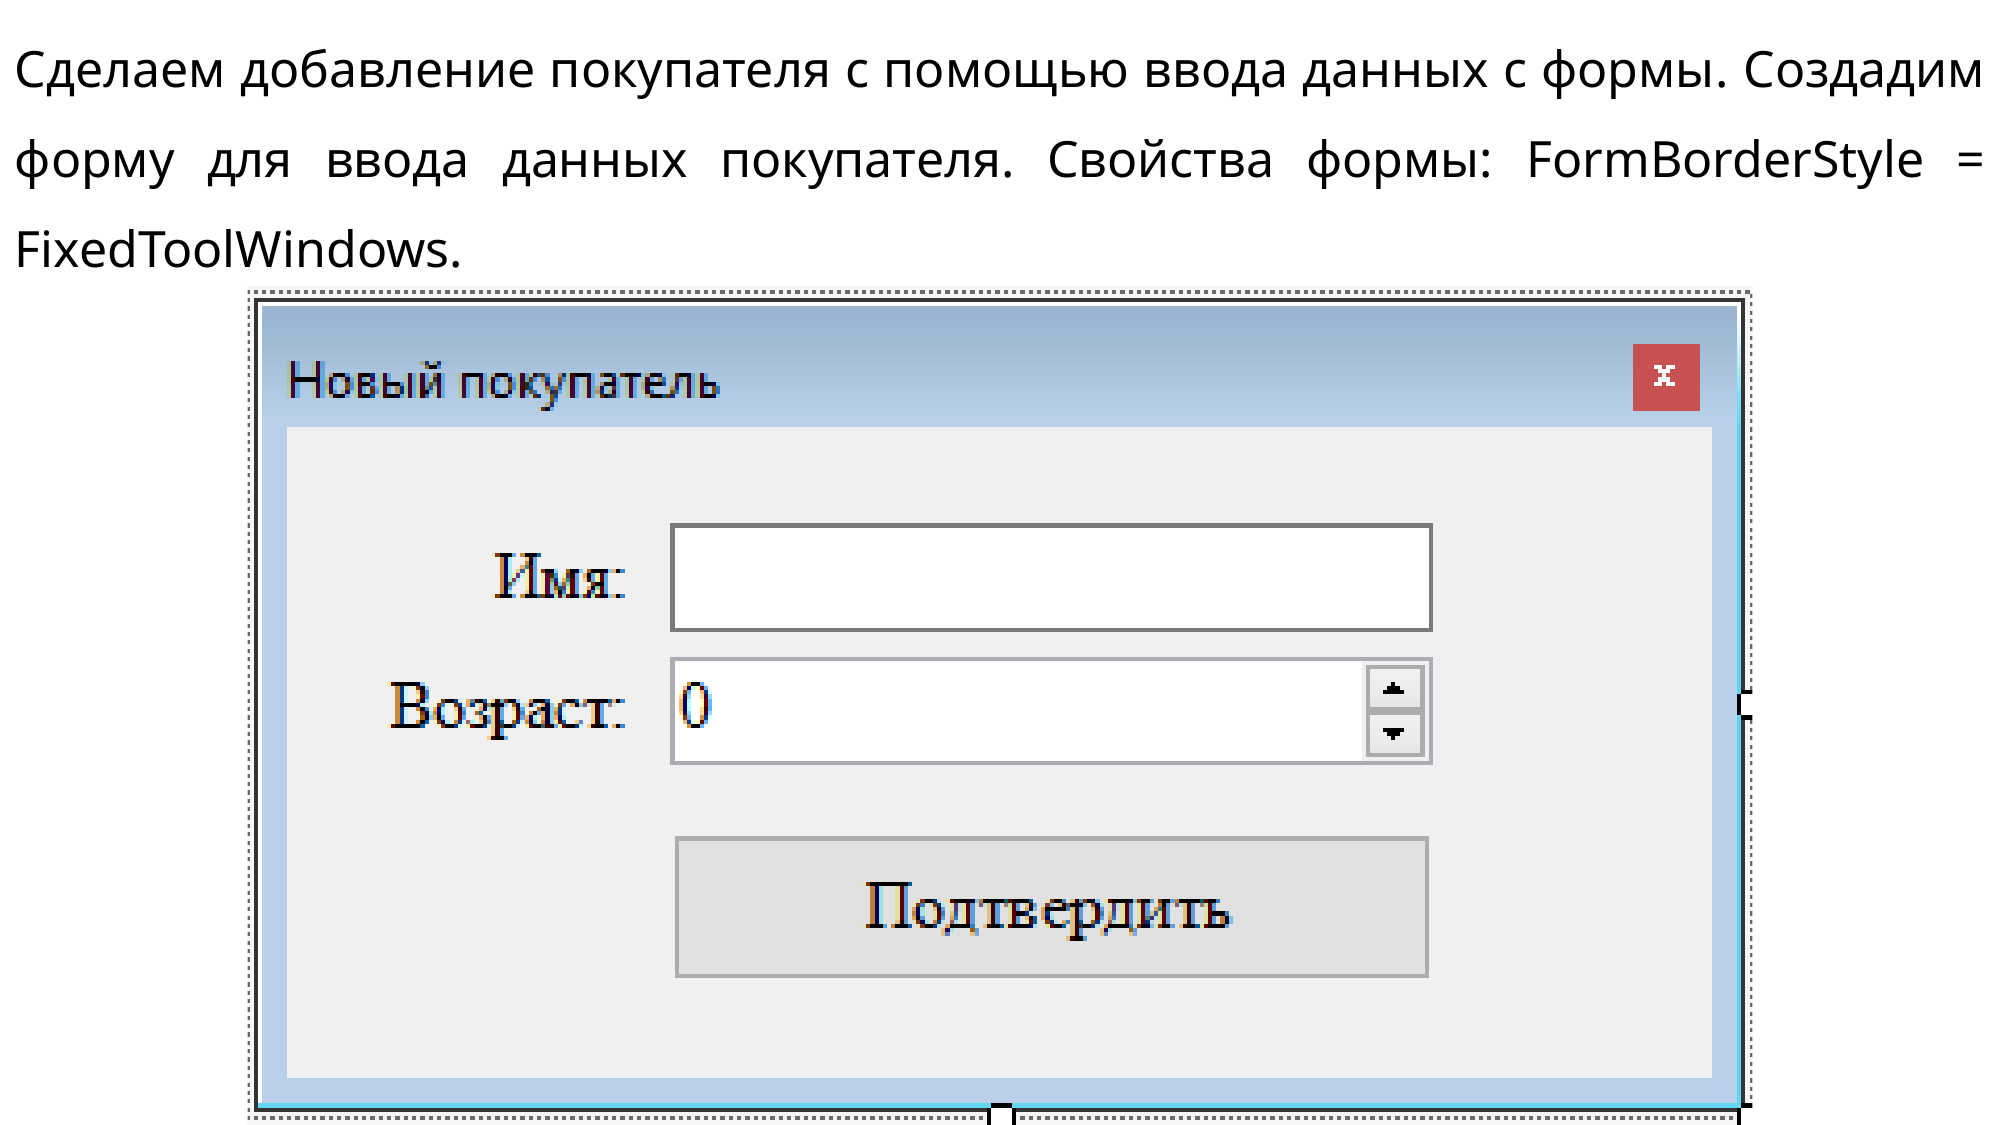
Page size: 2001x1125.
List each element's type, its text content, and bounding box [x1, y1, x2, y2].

picture [247, 286, 1753, 1125]
text_box Сделаем добавление покупателя с помощью ввода данных с формы. Создадим форму для ввода данных покупателя. Свойства формы: FormBorderStyle = FixedToolWindows. [0, 0, 2000, 285]
